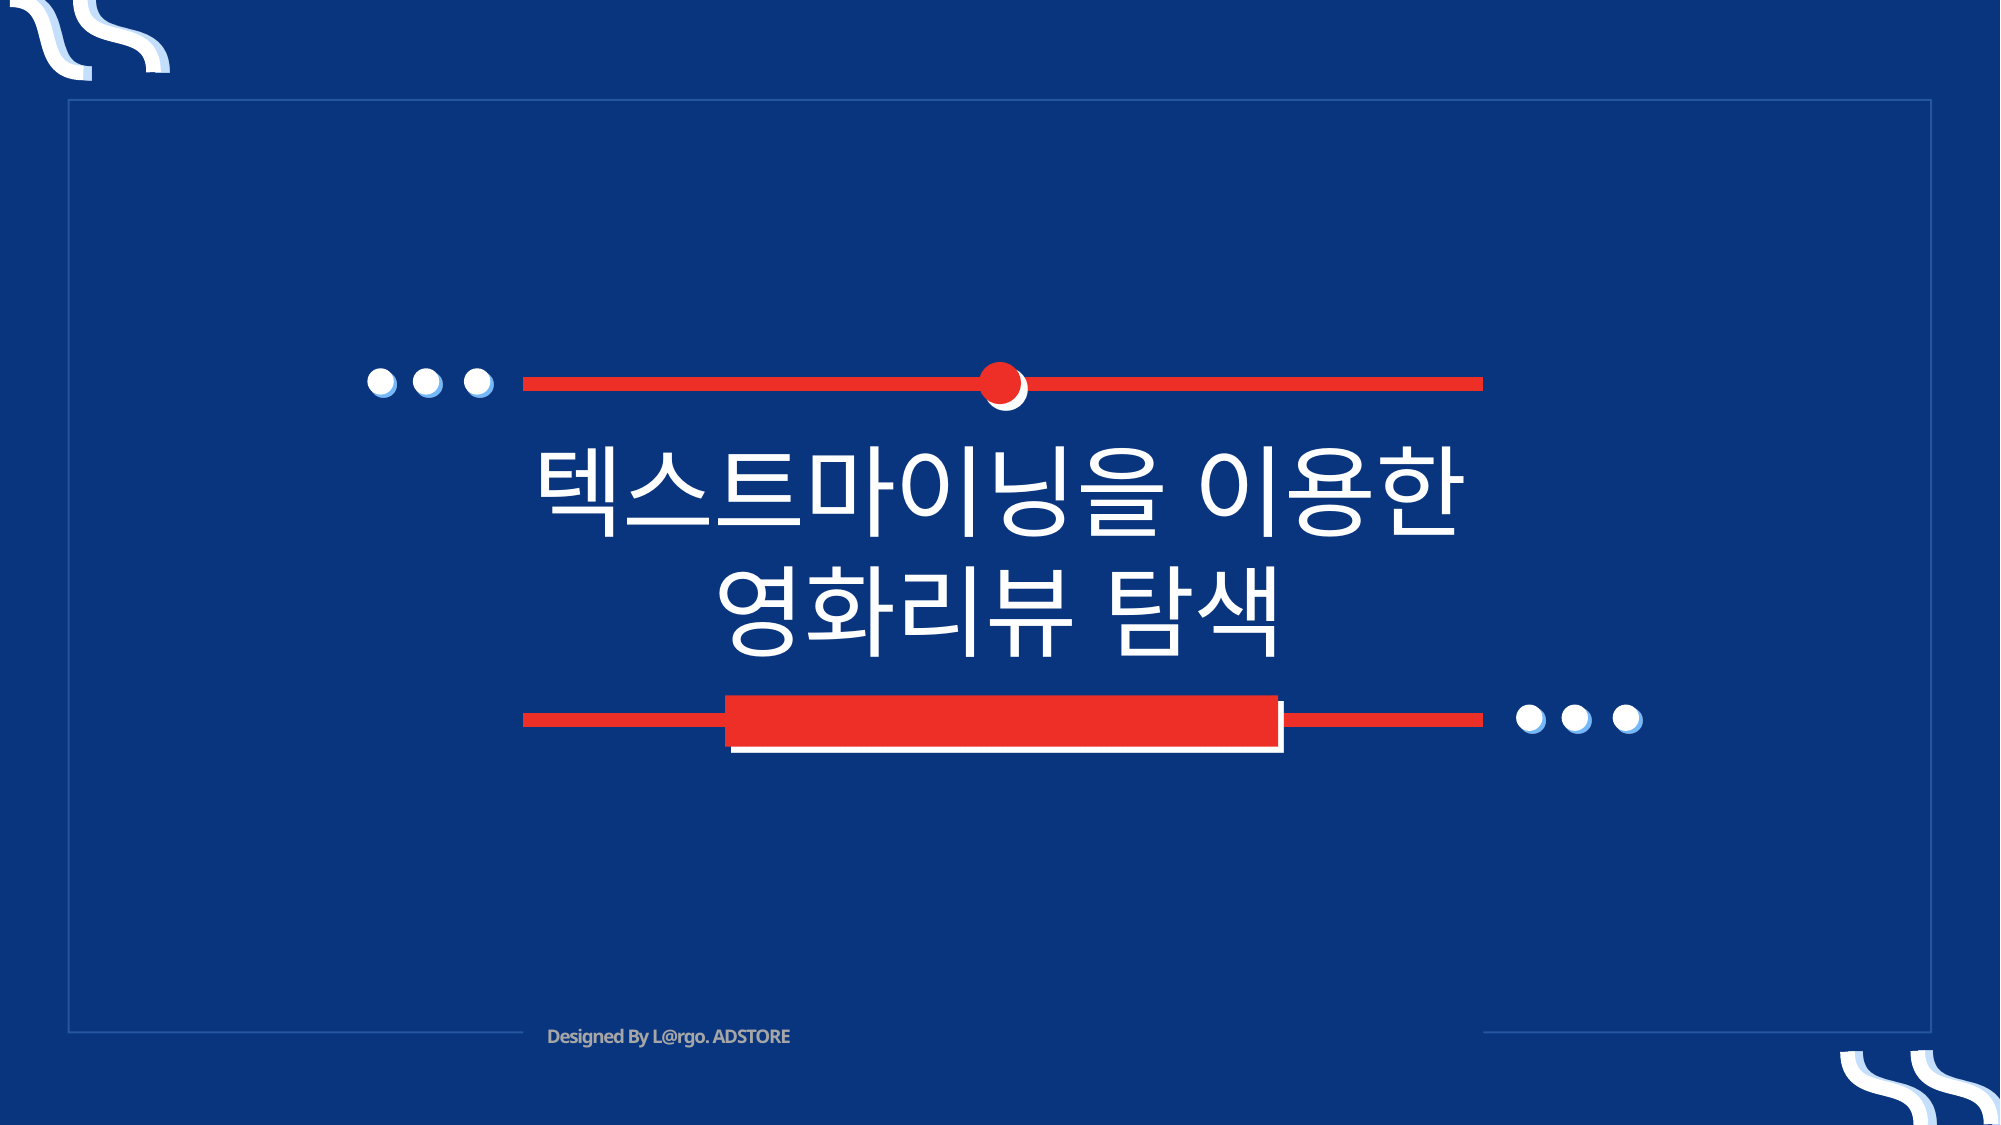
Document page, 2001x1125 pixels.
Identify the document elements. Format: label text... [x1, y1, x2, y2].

footer Designed By L@rgo. ADSTORE [523, 1009, 1484, 1053]
title 텍스트마이닝을 이용한 영화리뷰 탐색 [222, 459, 1779, 641]
subtitle 17011546 문예완 / 17011541 신동철 [725, 695, 1279, 747]
